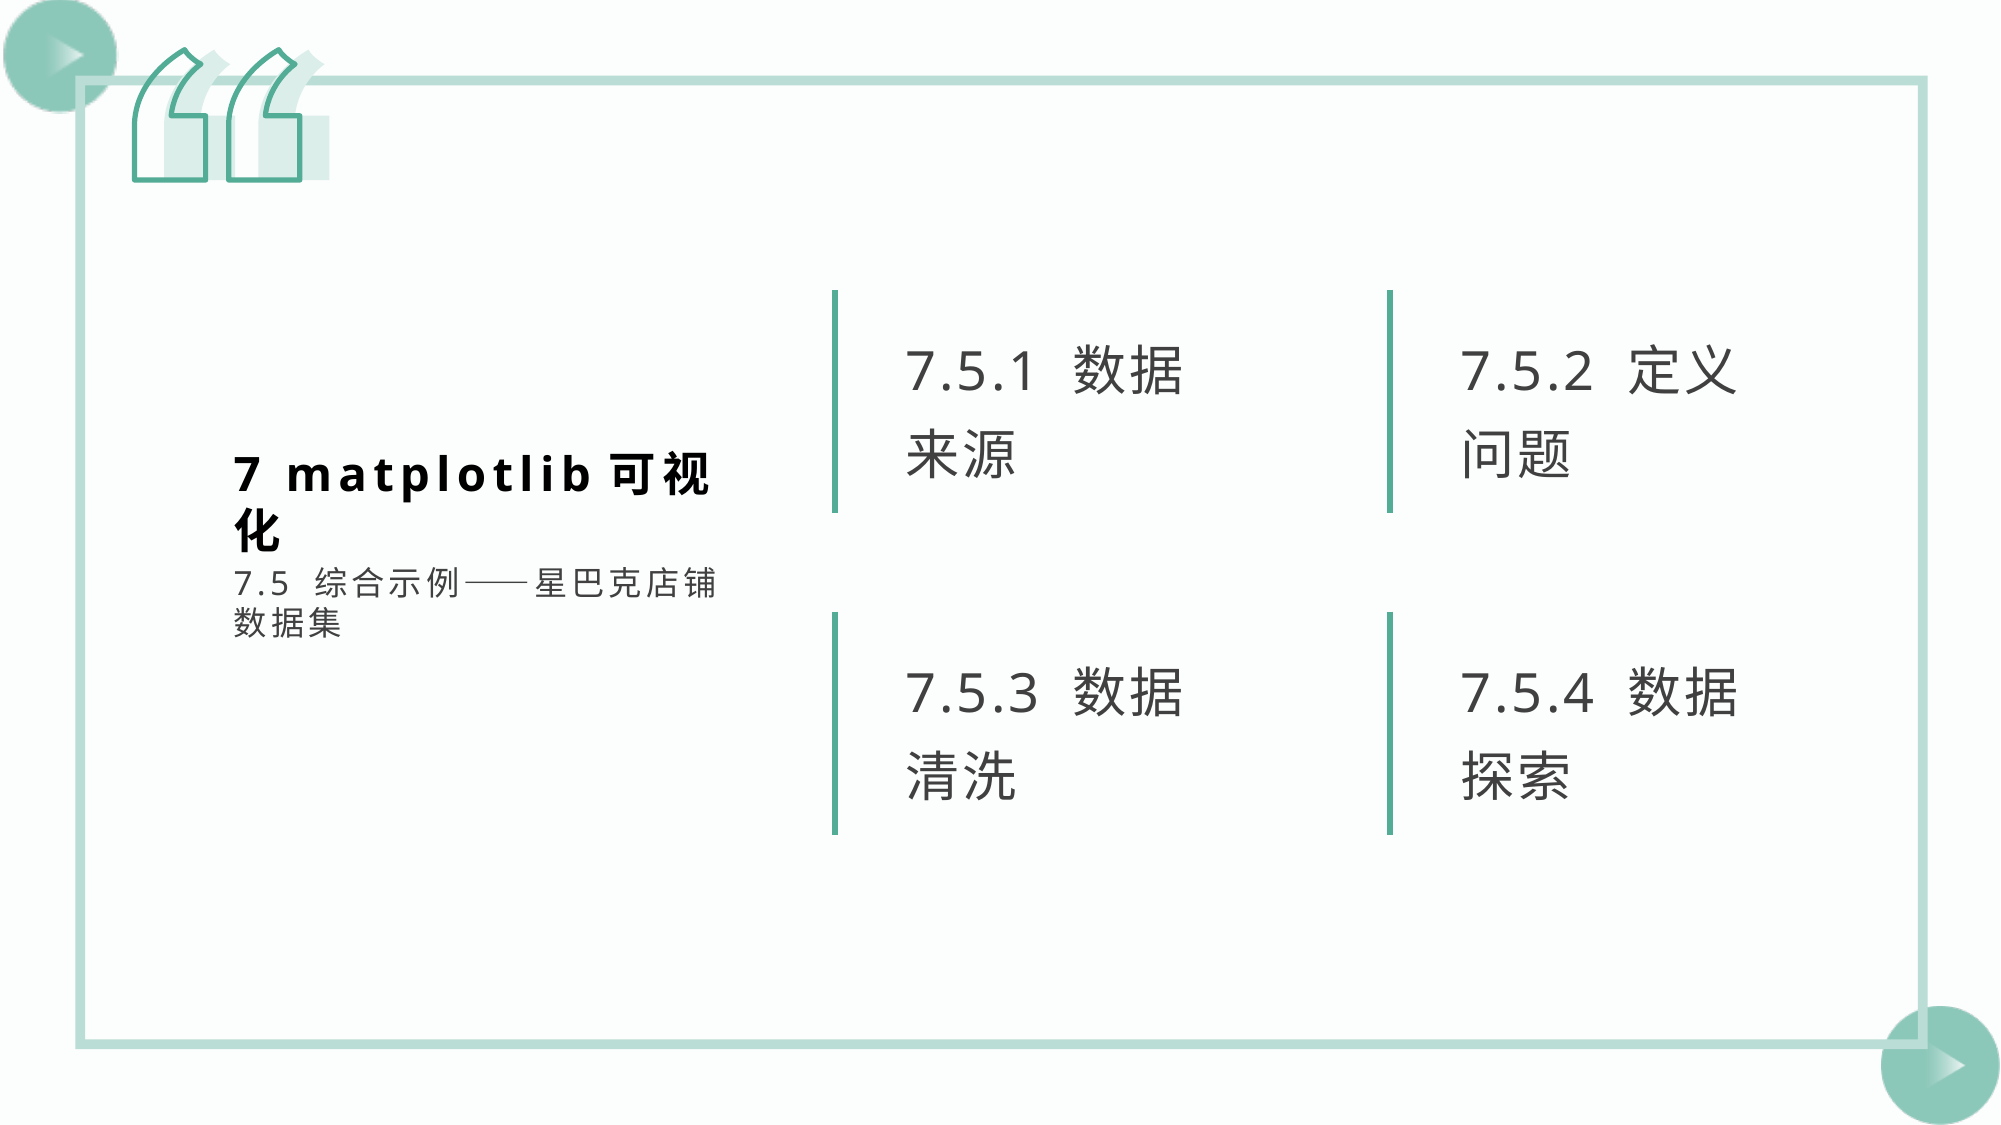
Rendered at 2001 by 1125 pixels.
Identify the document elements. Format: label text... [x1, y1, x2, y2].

text_box [307, 75, 1929, 1006]
text_box [133, 48, 207, 182]
text_box [227, 48, 301, 182]
text_box [206, 114, 228, 182]
text_box 7.5.4 数据探索 [1445, 631, 1800, 816]
text_box [300, 114, 331, 182]
text_box 7.5.3 数据清洗 [890, 631, 1245, 816]
text_box 7.5.2 定义问题 [1445, 309, 1800, 494]
text_box [173, 48, 232, 114]
text_box [213, 75, 246, 86]
picture [0, 0, 119, 114]
text_box [74, 114, 1881, 1050]
picture [1881, 1006, 2000, 1125]
text_box [267, 48, 326, 114]
text_box 7.5 综合示例——星巴克店铺数据集 [218, 561, 740, 690]
text_box [119, 75, 152, 86]
text_box 7.5.1 数据来源 [890, 309, 1245, 494]
text_box 7 matplotlib可视化 [218, 435, 740, 558]
